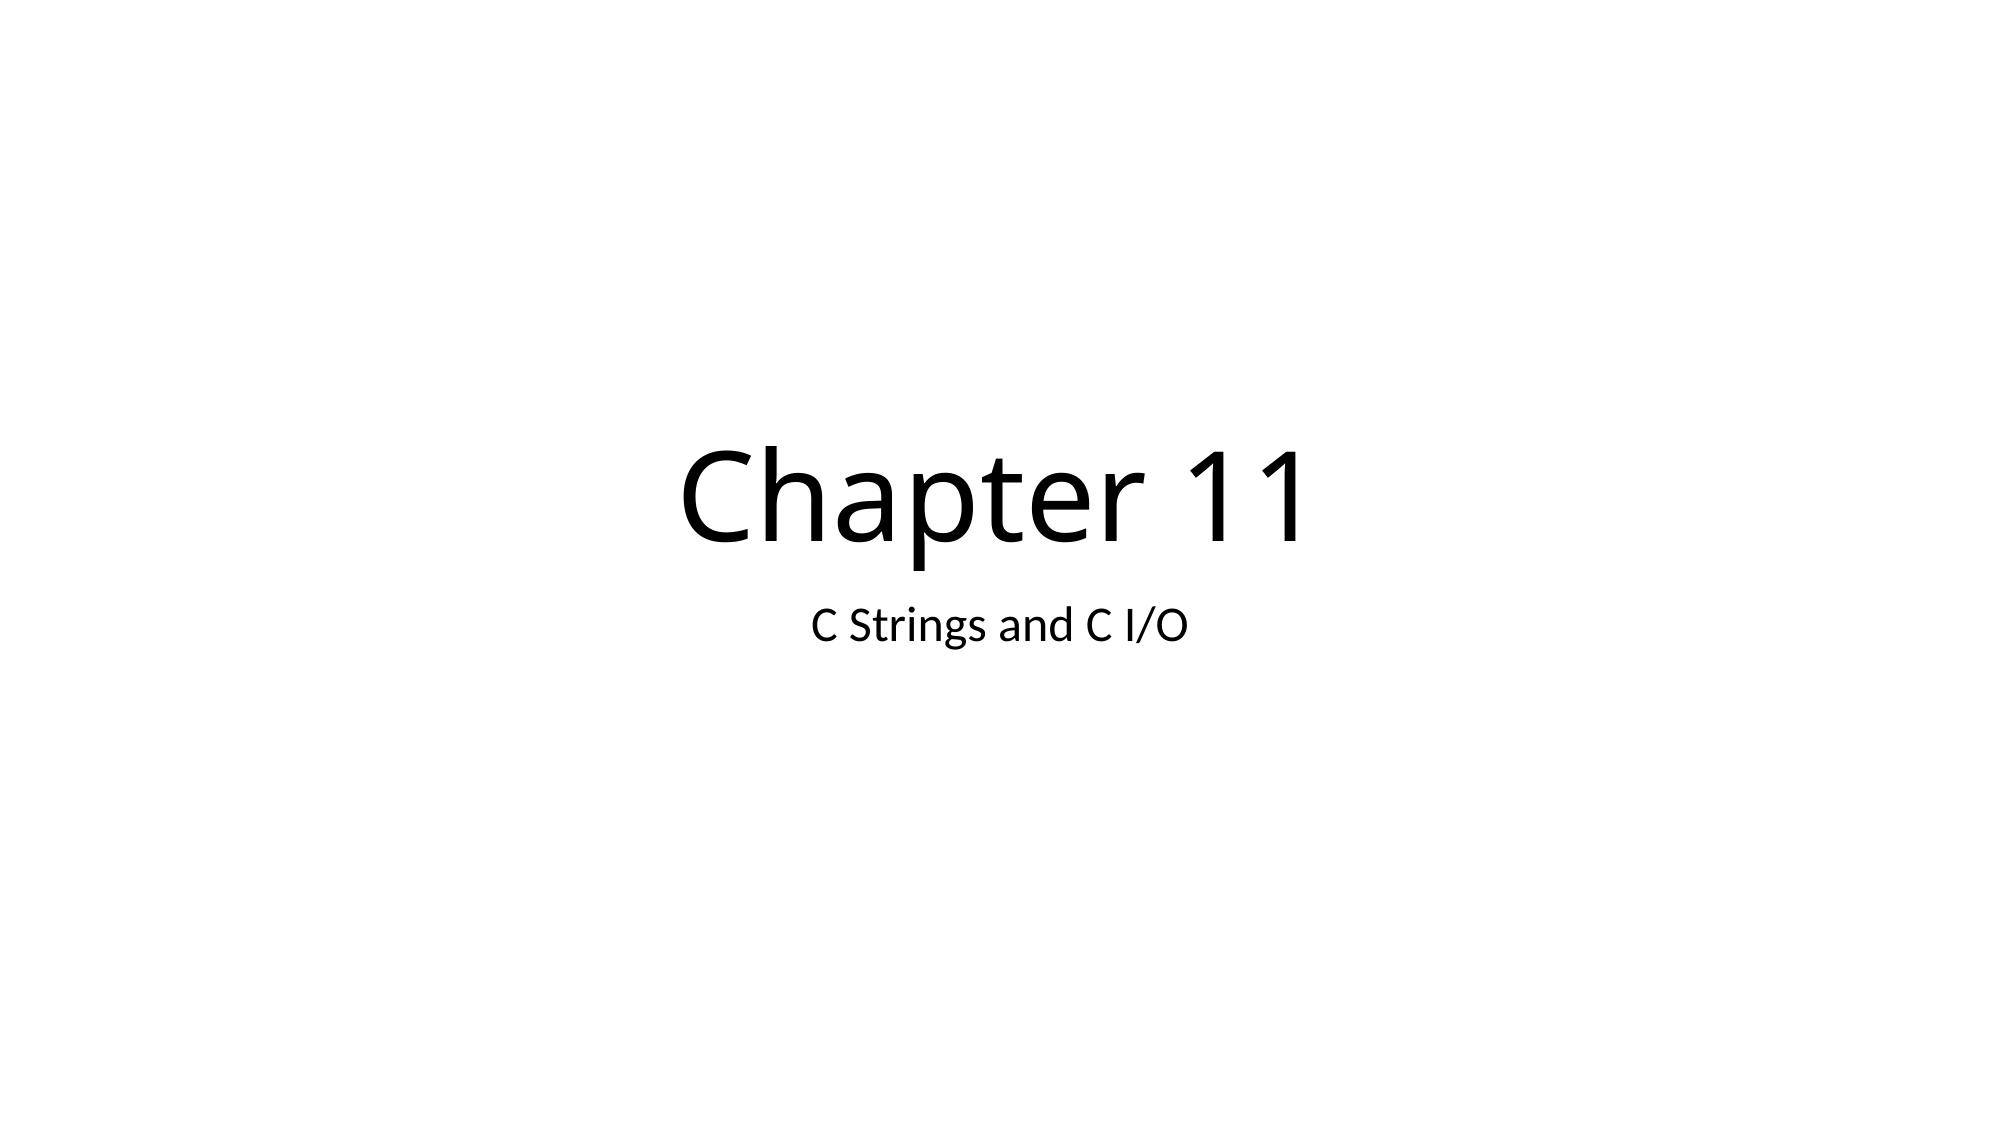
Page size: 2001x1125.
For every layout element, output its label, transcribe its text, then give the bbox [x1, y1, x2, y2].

title Chapter 11 [249, 184, 1750, 576]
subtitle C Strings and C I/O [249, 590, 1750, 863]
